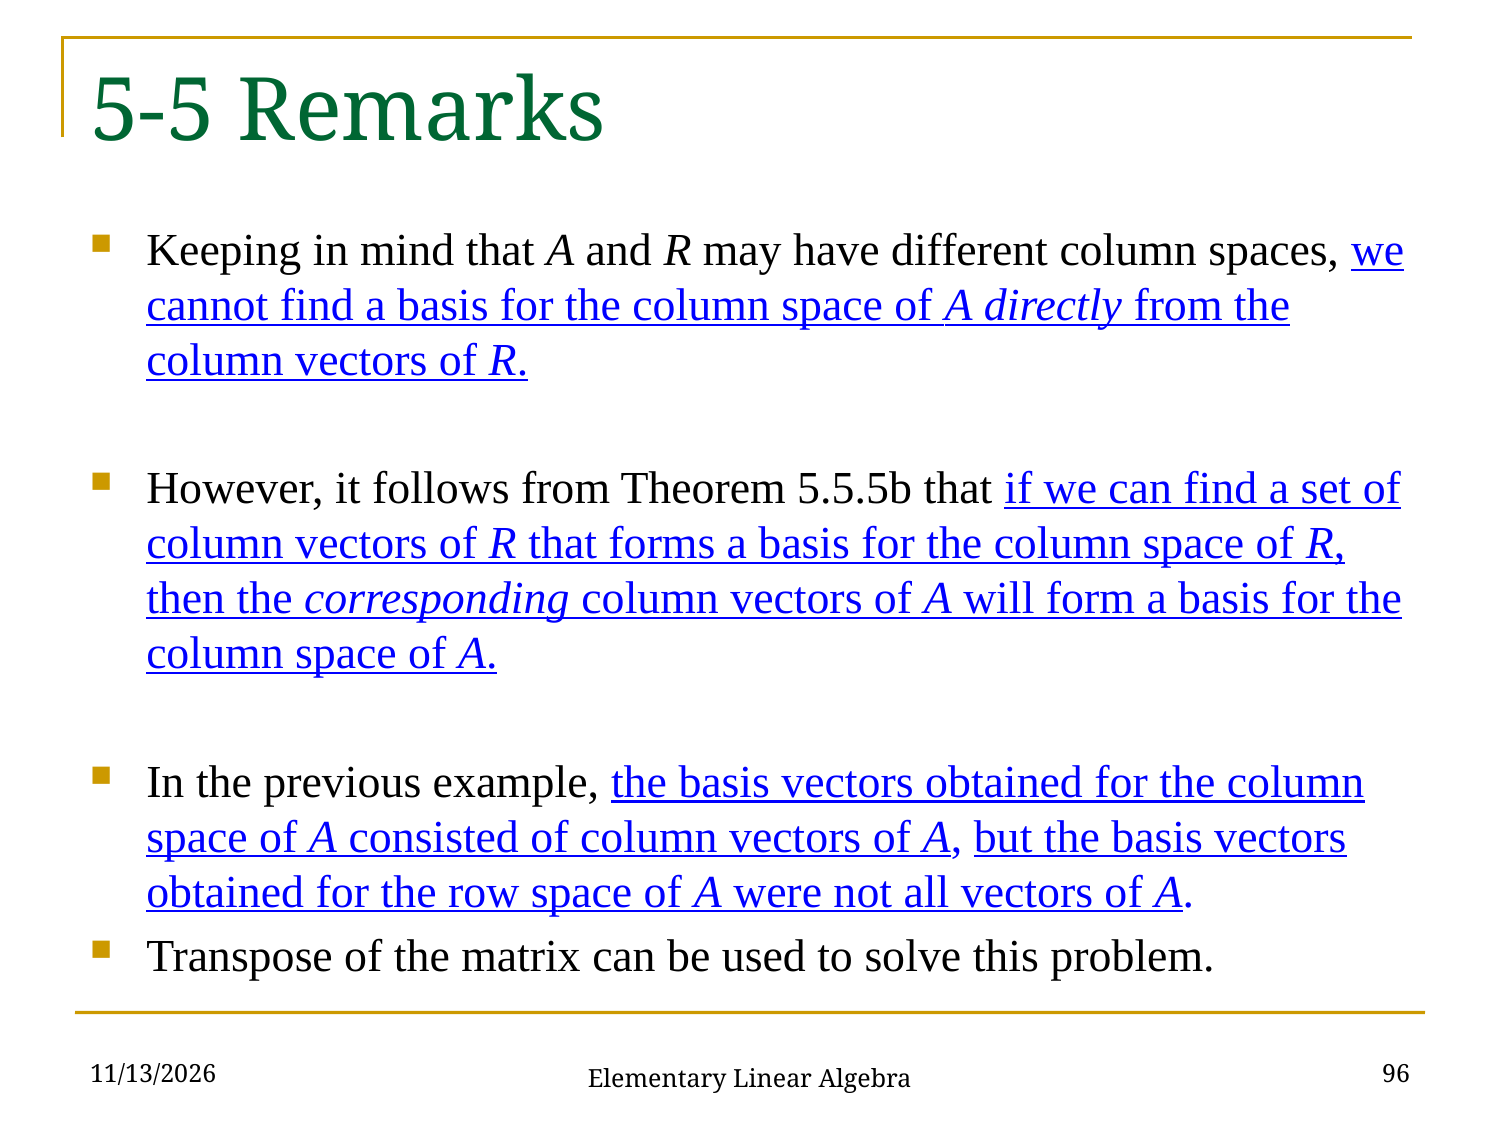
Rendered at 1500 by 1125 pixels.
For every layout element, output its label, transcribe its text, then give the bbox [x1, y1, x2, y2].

list Keeping in mind that A and R may have different column spaces, we cannot find a basis for the column space of A directly from the column vectors of R. However, it follows from Theorem 5.5.5b that if we can find a set of column vectors of R that forms a basis for the column space of R, then the corresponding column vectors of A will form a basis for the column space of A. In the previous example, the basis vectors obtained for the column space of A consisted of column vectors of A, but the basis vectors obtained for the row space of A were not all vectors of A. Transpose of the matrix can be used to solve this problem. [75, 212, 1425, 1006]
title 5-5 Remarks [75, 45, 1425, 212]
footer Elementary Linear Algebra [512, 1024, 988, 1101]
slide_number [74, 1023, 426, 1100]
slide_number 96 [1074, 1023, 1426, 1100]
